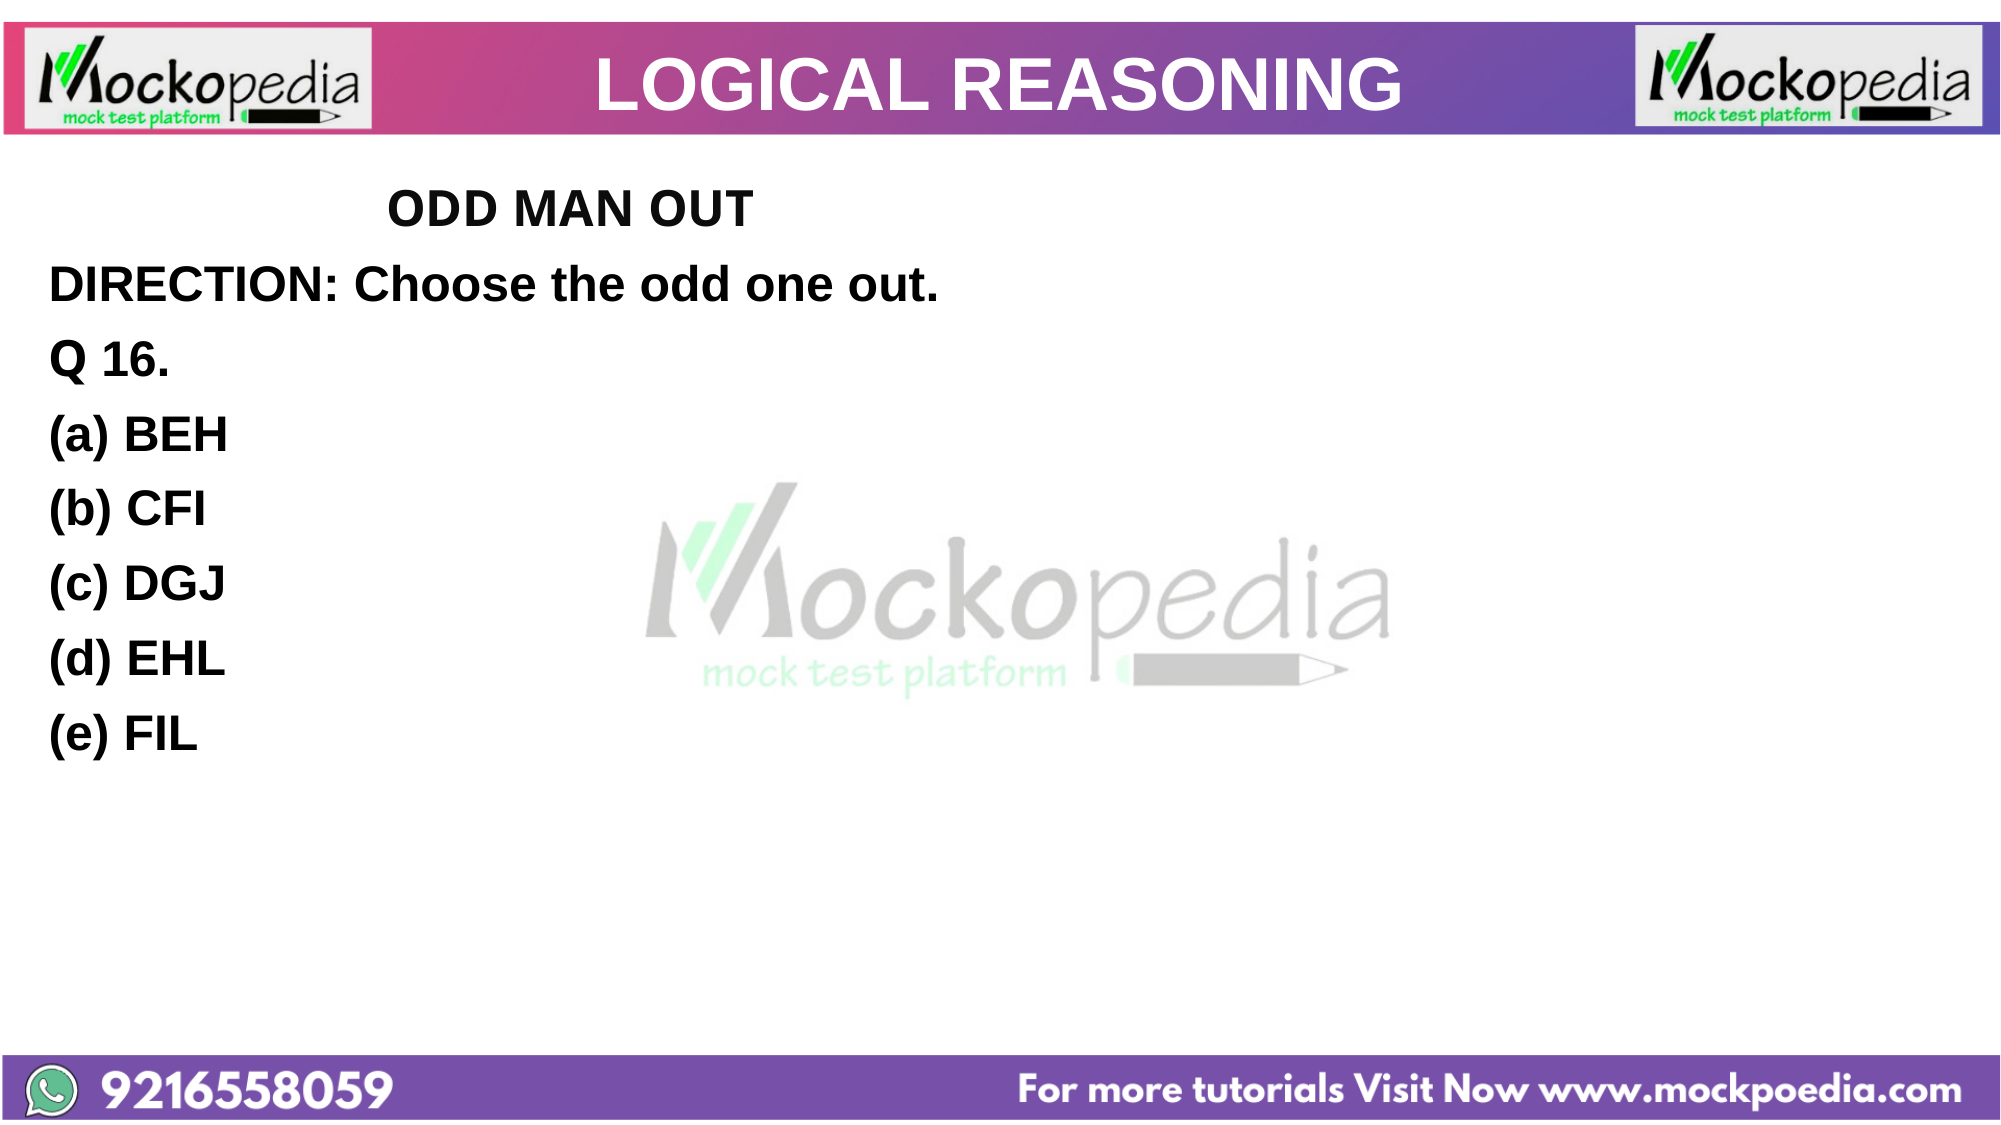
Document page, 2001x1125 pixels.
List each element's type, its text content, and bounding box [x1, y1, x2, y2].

picture [0, 0, 2001, 1125]
title LOGICAL REASONING [41, 31, 1959, 142]
list ODD MAN OUT DIRECTION: Choose the odd one out. Q 16. BEH (b) CFI (c) DGJ (d) EHL (e) FIL [33, 175, 1959, 1053]
